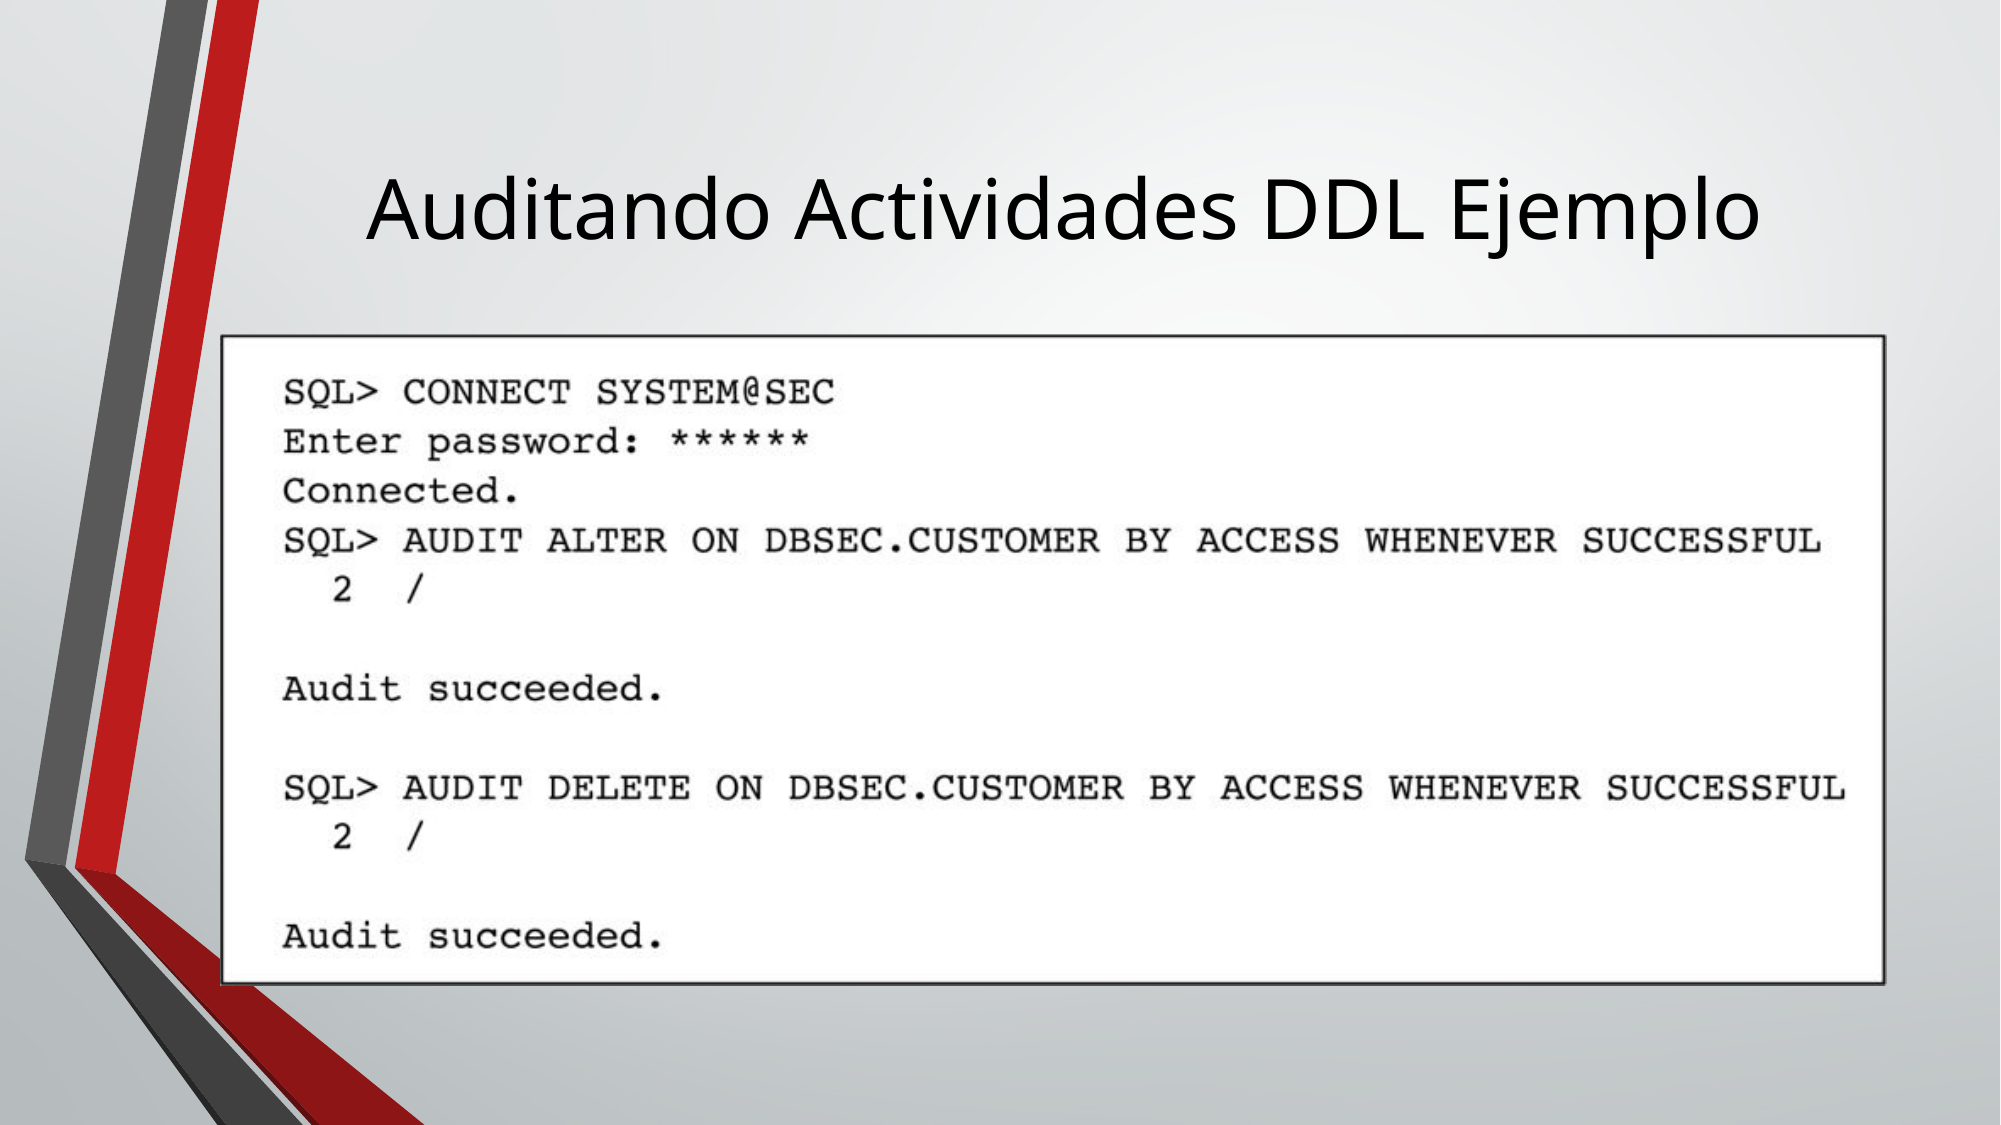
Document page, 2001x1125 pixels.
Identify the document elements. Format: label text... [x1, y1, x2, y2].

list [219, 334, 1888, 986]
title Auditando Actividades DDL Ejemplo [243, 112, 1887, 334]
